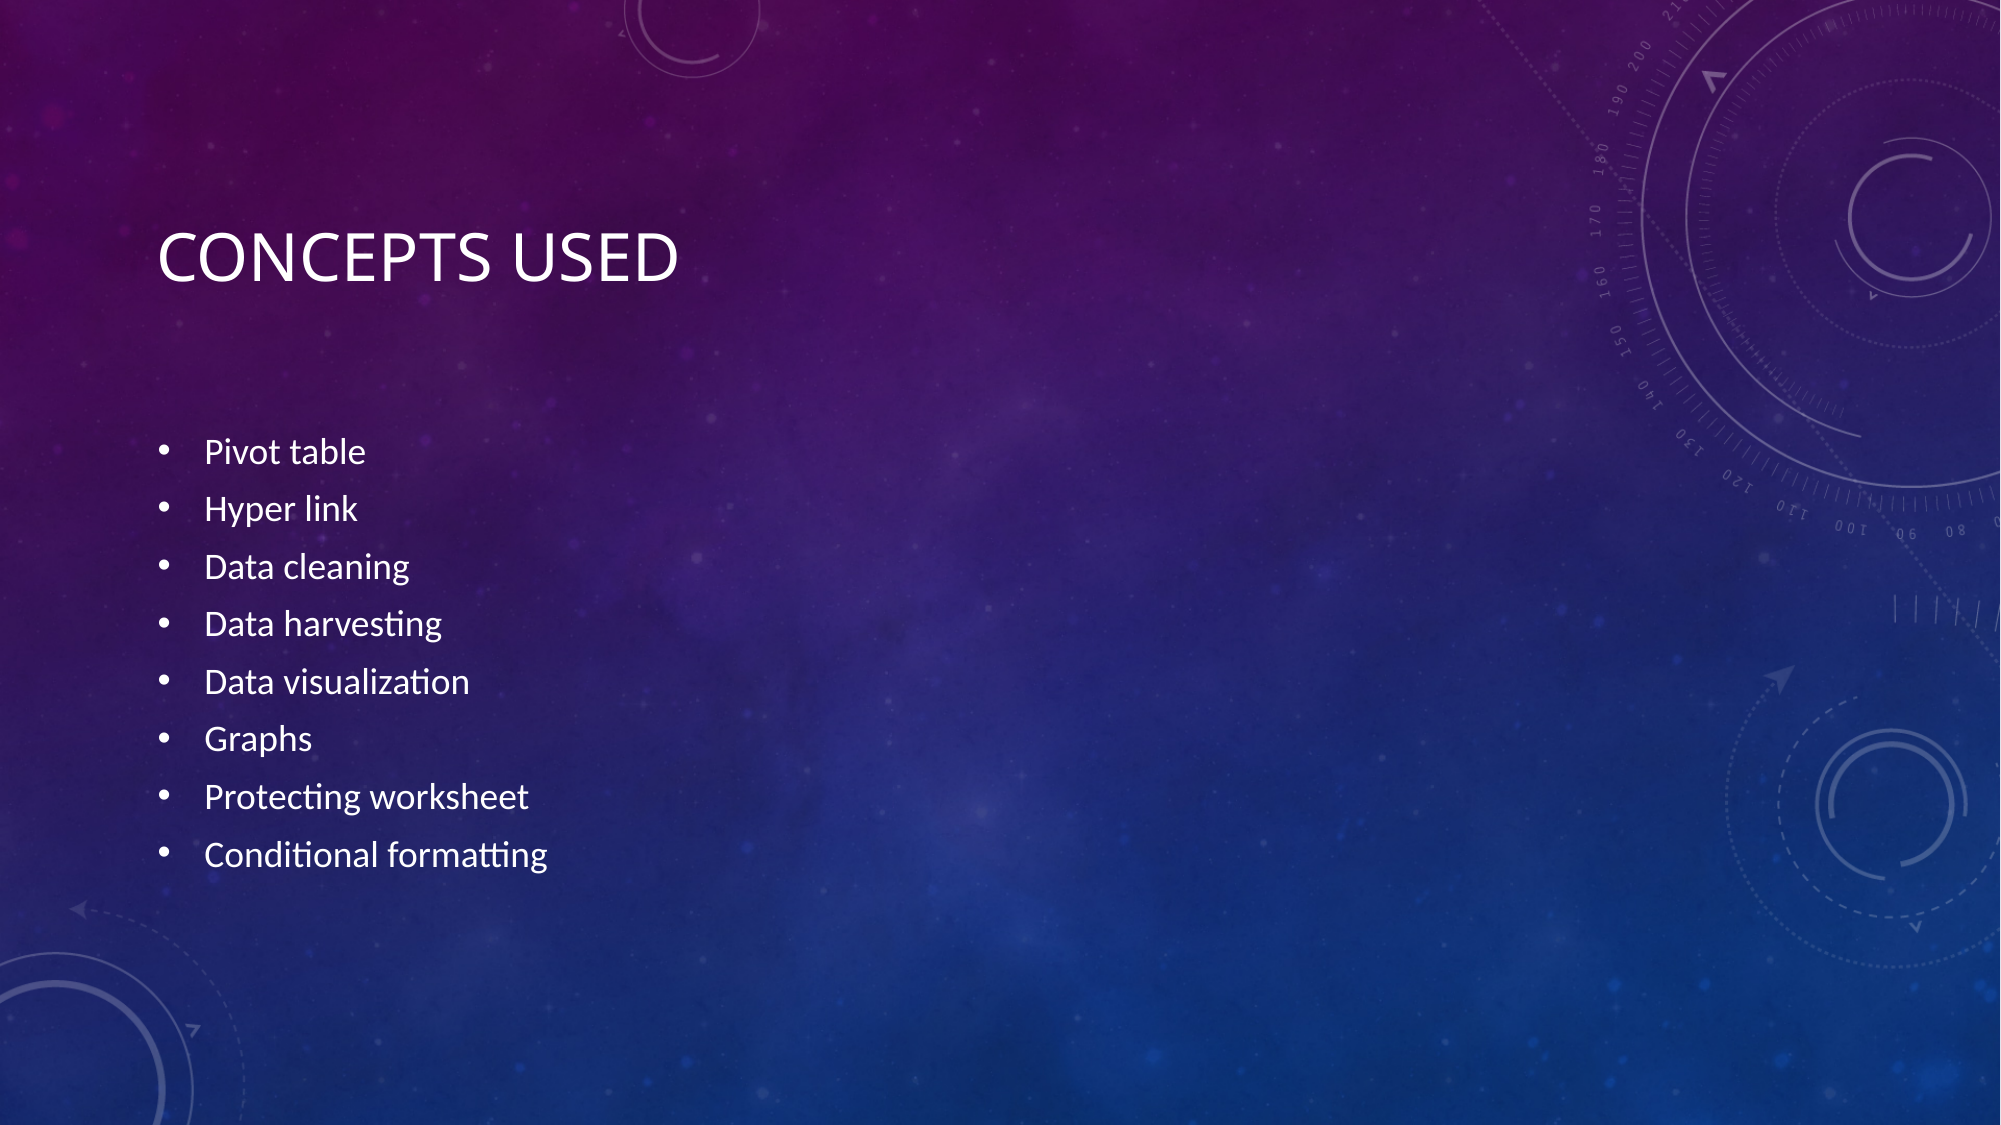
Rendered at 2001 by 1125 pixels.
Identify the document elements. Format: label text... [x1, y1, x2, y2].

list Pivot table Hyper link Data cleaning Data harvesting Data visualization Graphs Protecting worksheet Conditional formatting [112, 351, 1775, 950]
picture [0, 0, 2001, 1125]
title CONCEPTS USED [141, 135, 1804, 375]
